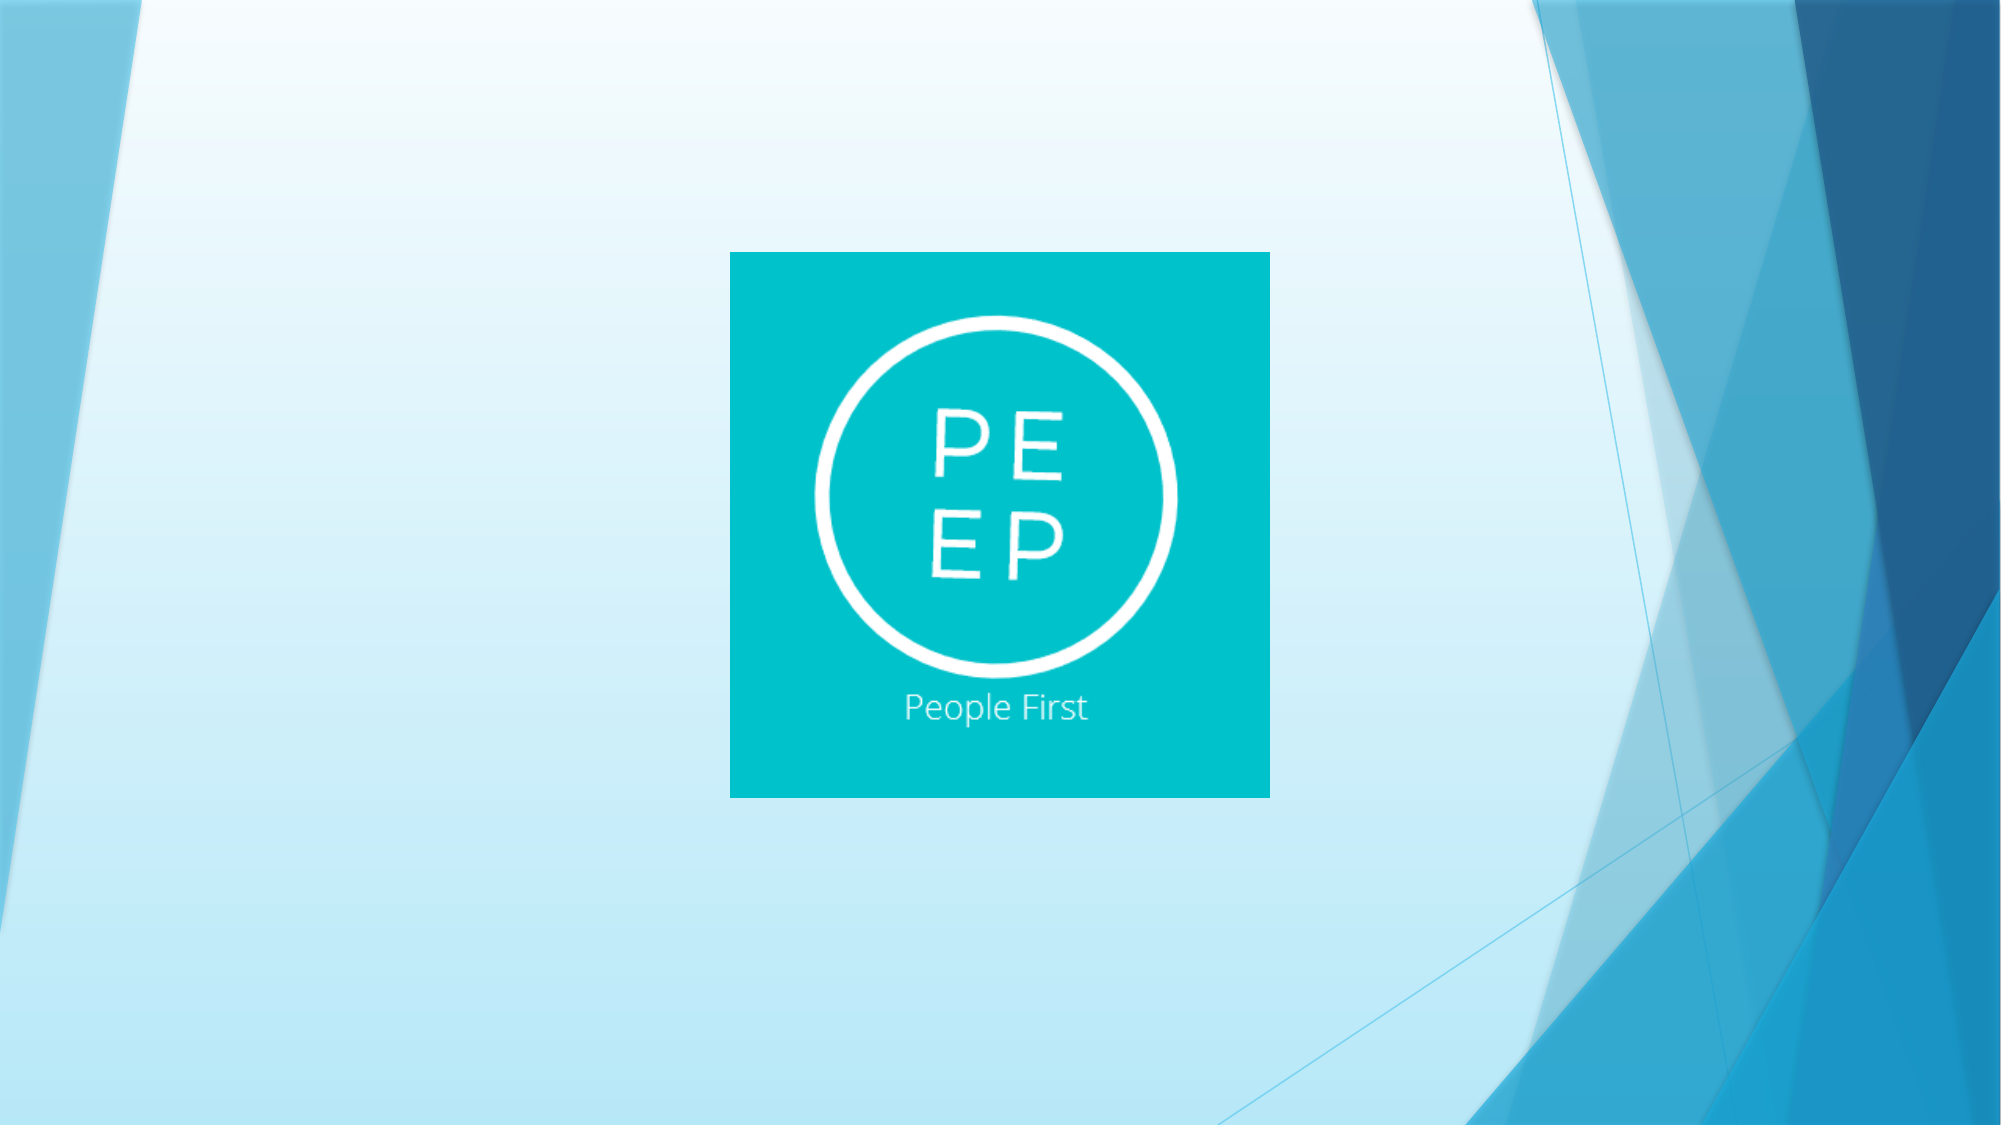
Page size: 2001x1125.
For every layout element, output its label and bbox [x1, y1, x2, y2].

picture [729, 252, 1270, 799]
